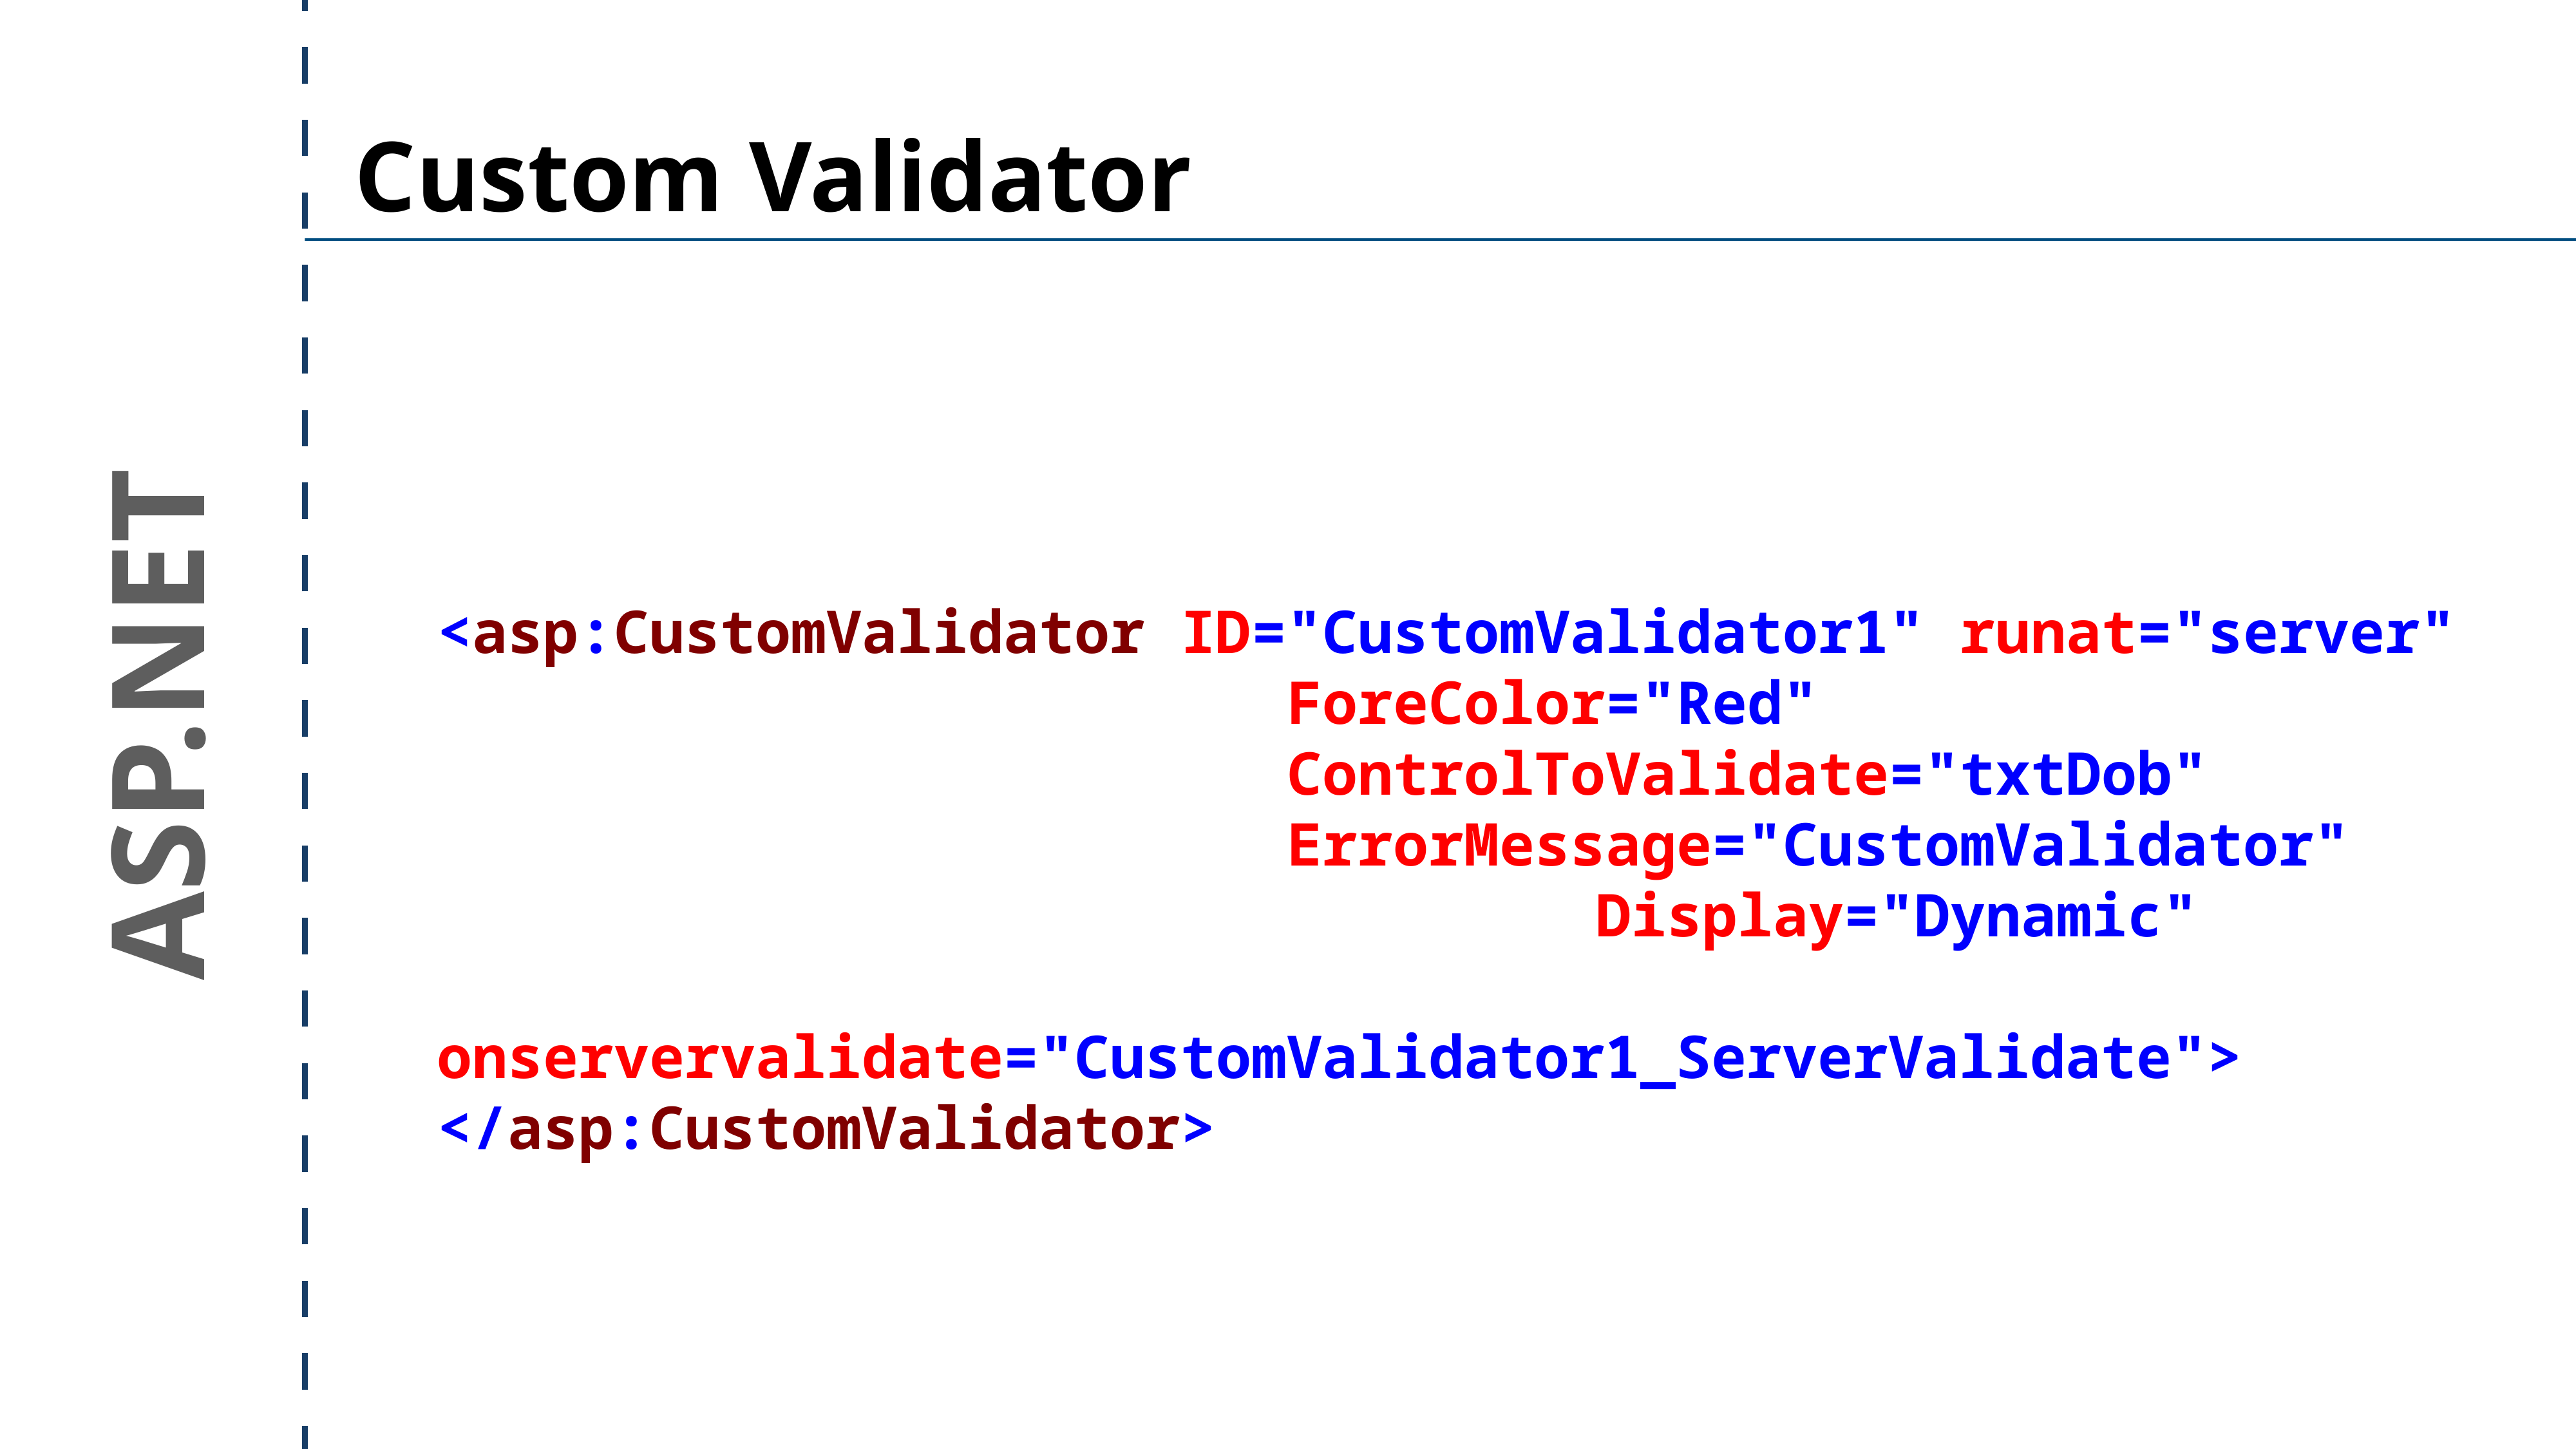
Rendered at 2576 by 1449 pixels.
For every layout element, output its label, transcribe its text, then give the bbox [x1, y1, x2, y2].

text_box Custom Validator [345, 109, 1202, 236]
text_box ASP.NET [68, 460, 238, 989]
text_box <asp:CustomValidator ID="CustomValidator1" runat="server" ForeColor="Red" ControlToValidate="txtDob" ErrorMessage="CustomValidator" Display="Dynamic" onservervalidate="CustomValidator1_ServerValidate"> </asp:CustomValidator> [427, 589, 2568, 1166]
